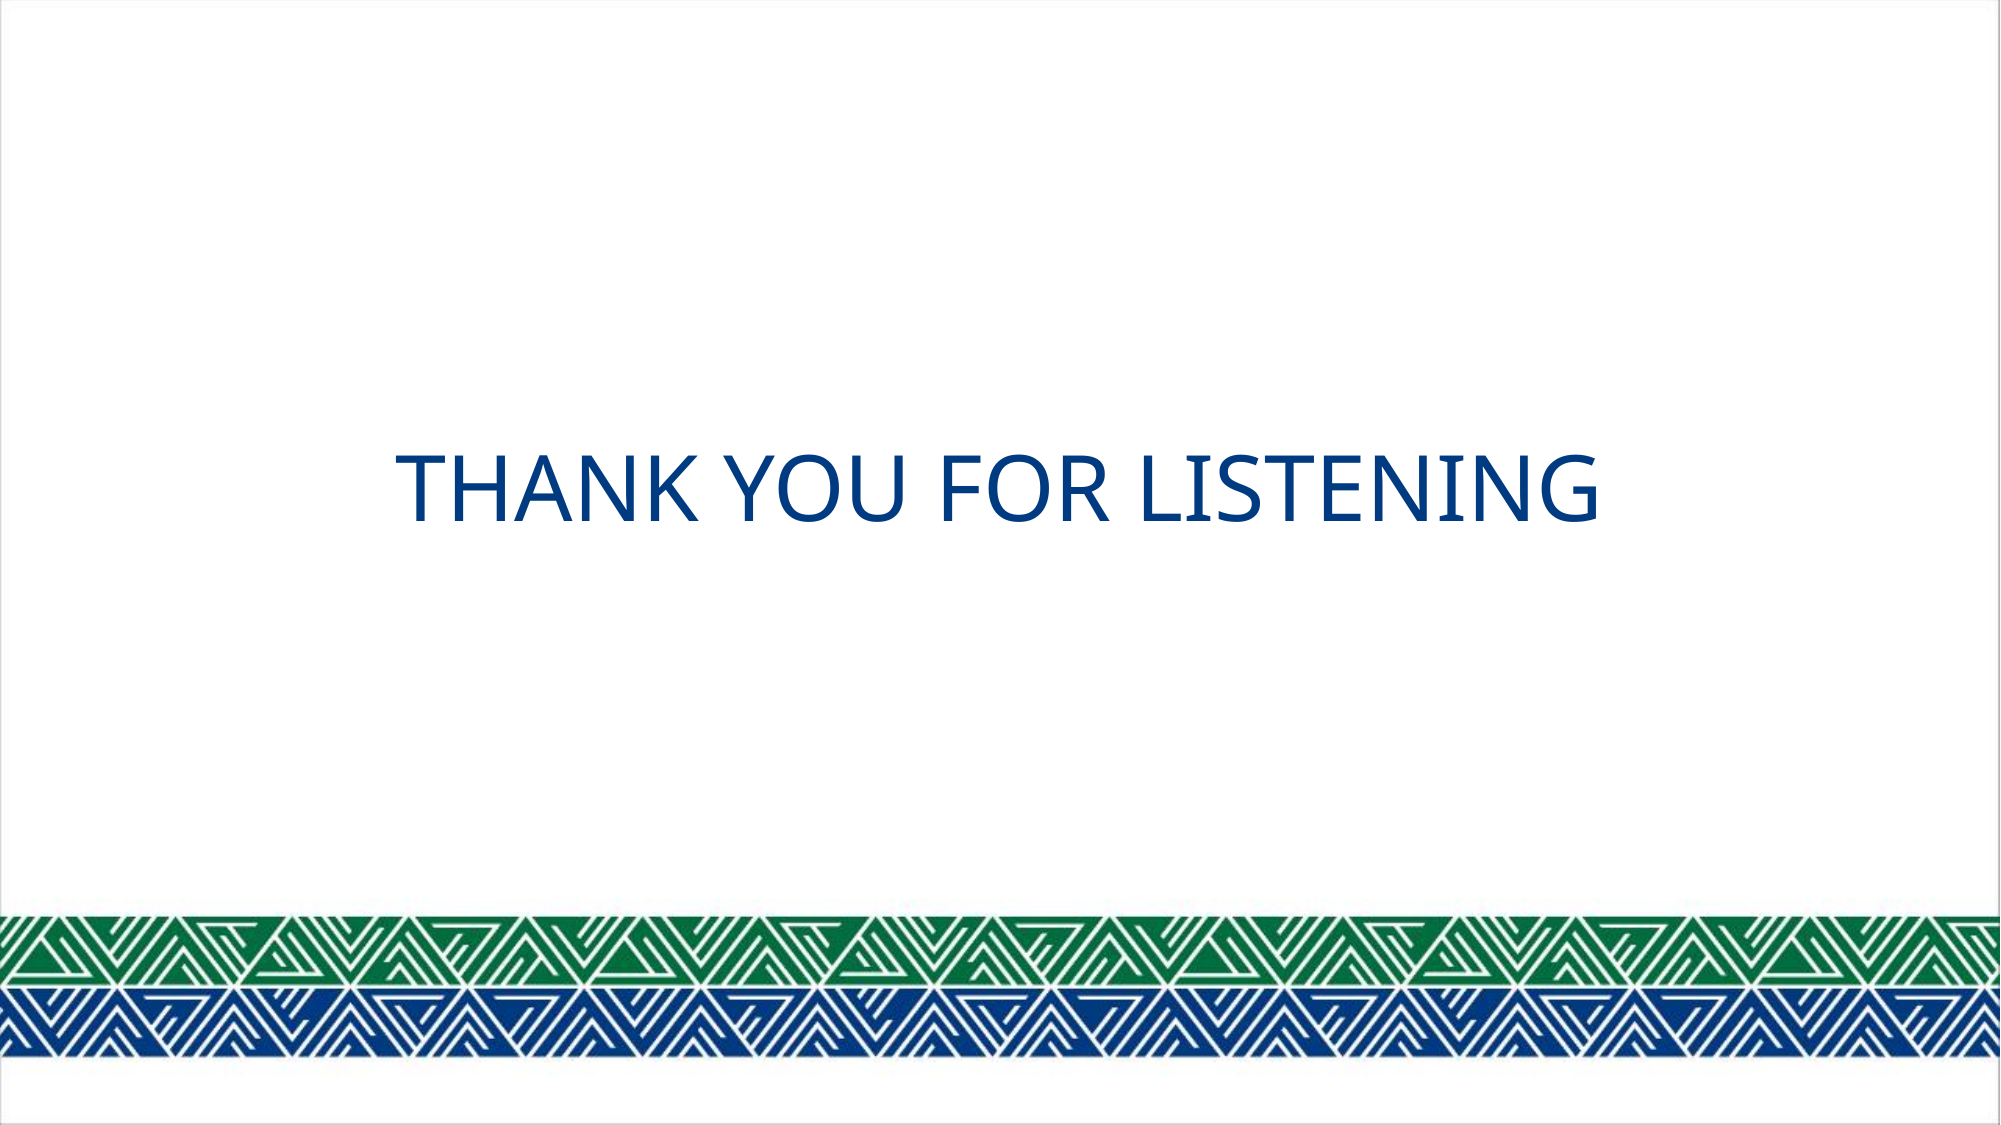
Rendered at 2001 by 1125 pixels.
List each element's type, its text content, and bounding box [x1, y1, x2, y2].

picture [0, 0, 2000, 1125]
title THANK YOU FOR LISTENING [353, 383, 1647, 601]
